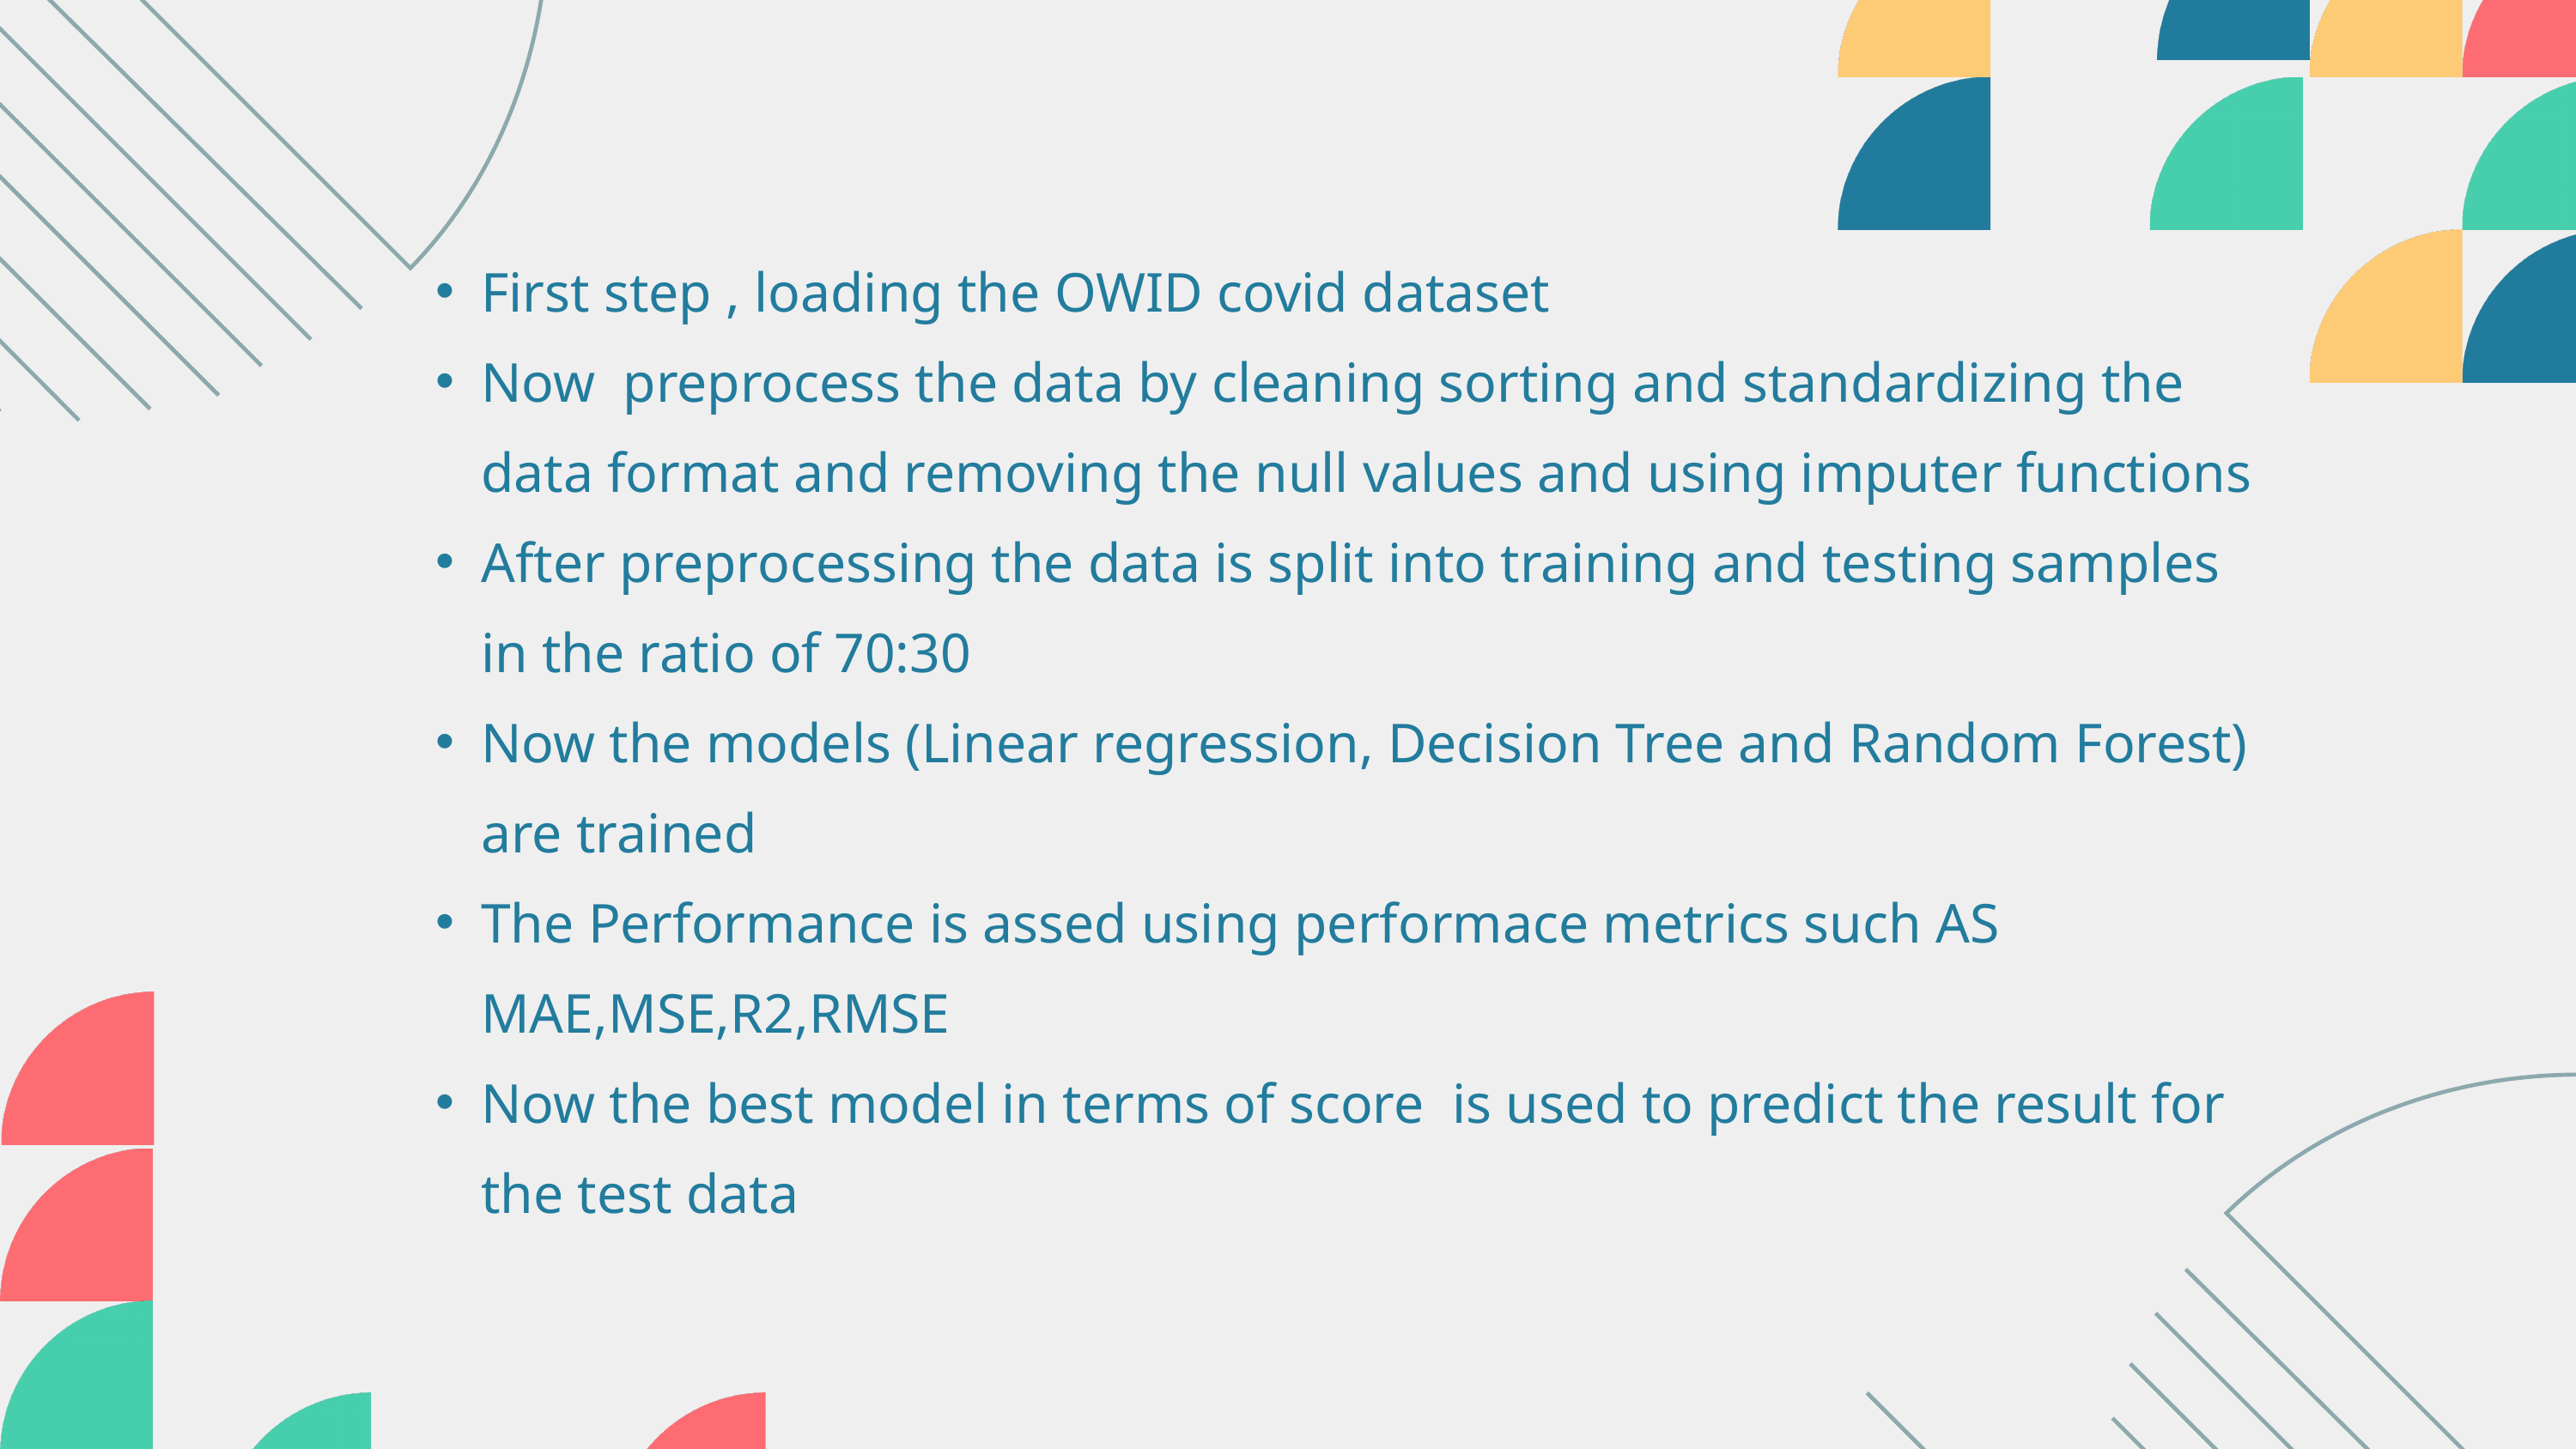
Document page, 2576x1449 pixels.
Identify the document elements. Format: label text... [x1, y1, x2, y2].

text_box [2463, 0, 2576, 76]
text_box [1838, 0, 1991, 77]
text_box [2309, 0, 2463, 77]
text_box [2463, 229, 2576, 383]
text_box [0, 1300, 153, 1449]
text_box [2462, 76, 2576, 229]
text_box [2157, 0, 2310, 60]
text_box [1838, 77, 1991, 230]
text_box [2149, 77, 2303, 230]
text_box [0, 1149, 153, 1300]
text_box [2251, 1153, 2576, 1449]
text_box [612, 1392, 766, 1449]
text_box [218, 1392, 372, 1449]
text_box [1, 991, 155, 1145]
text_box [2309, 229, 2463, 383]
text_box First step , loading the OWID covid dataset Now preprocess the data by cleaning sorting and standardizing the data format and removing the null values and using imputer functions After preprocessing the data is split into training and testing samples in the ratio of 70:30 Now the models (Linear regression, Decision Tree and Random Forest) are trained The Performance is assed using performace metrics such AS MAE,MSE,R2,RMSE Now the best model in terms of score is used to predict the result for the test data [390, 232, 2283, 1224]
